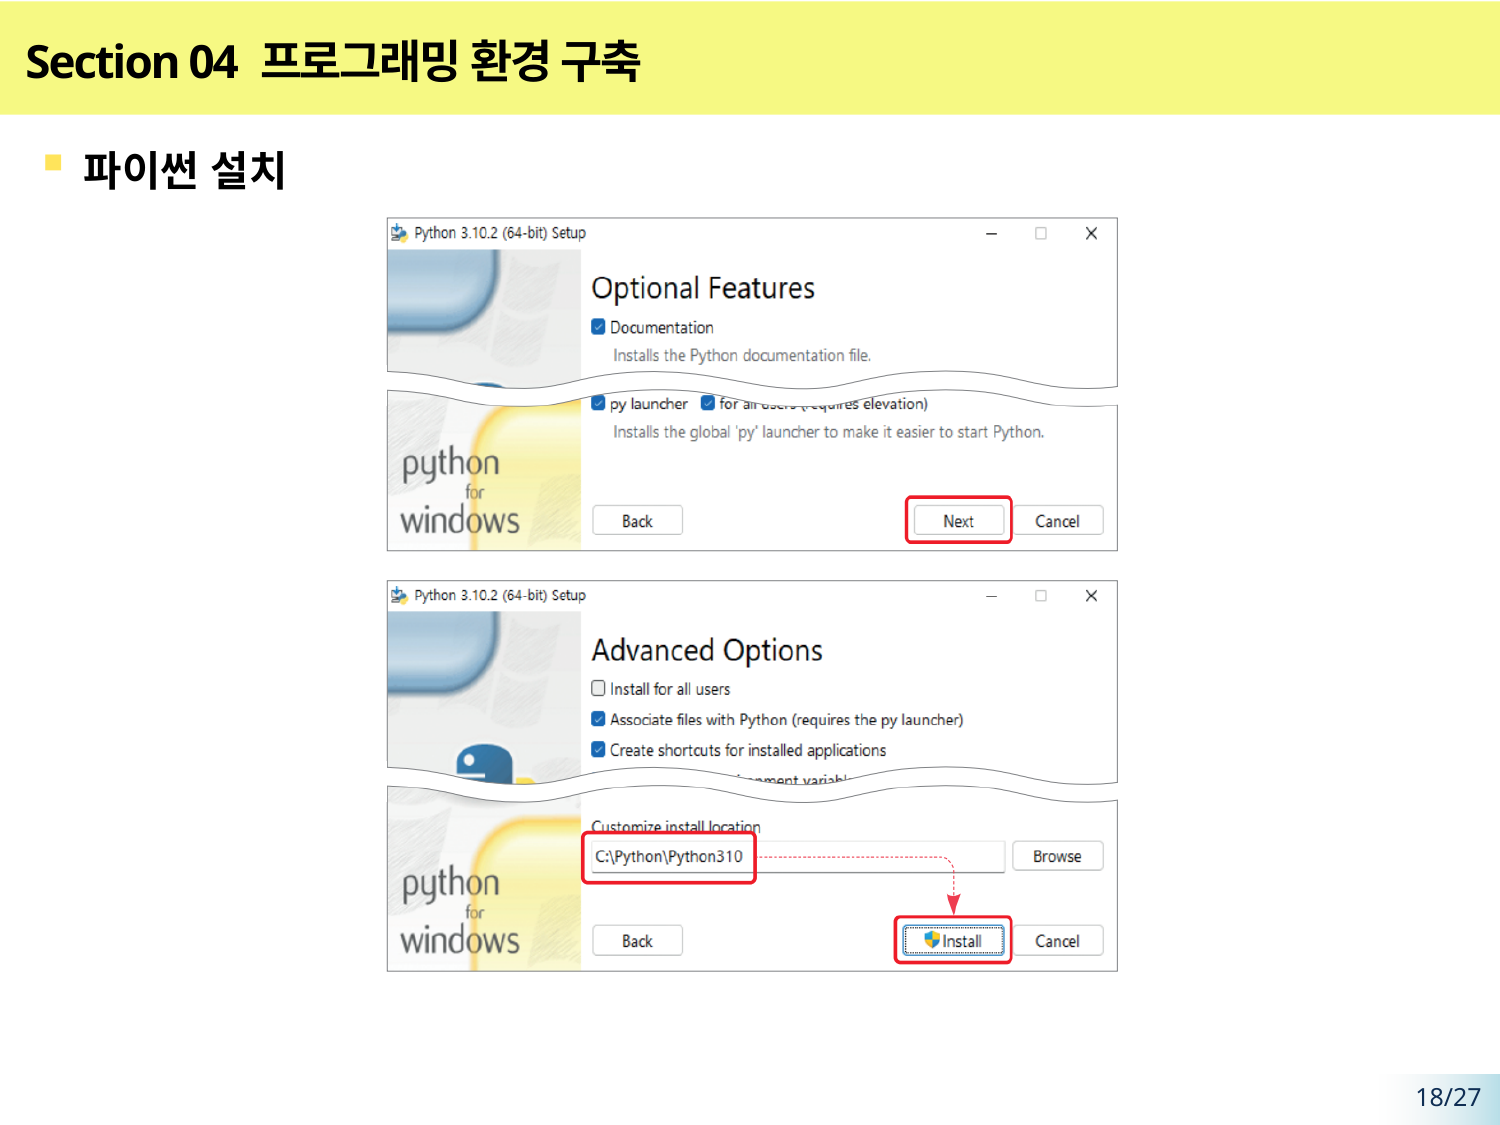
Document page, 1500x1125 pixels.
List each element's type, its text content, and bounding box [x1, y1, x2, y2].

title Section 04 프로그래밍 환경 구축 [10, 21, 1288, 99]
picture [384, 215, 1120, 979]
list 파이썬 설치 [10, 126, 1481, 1057]
